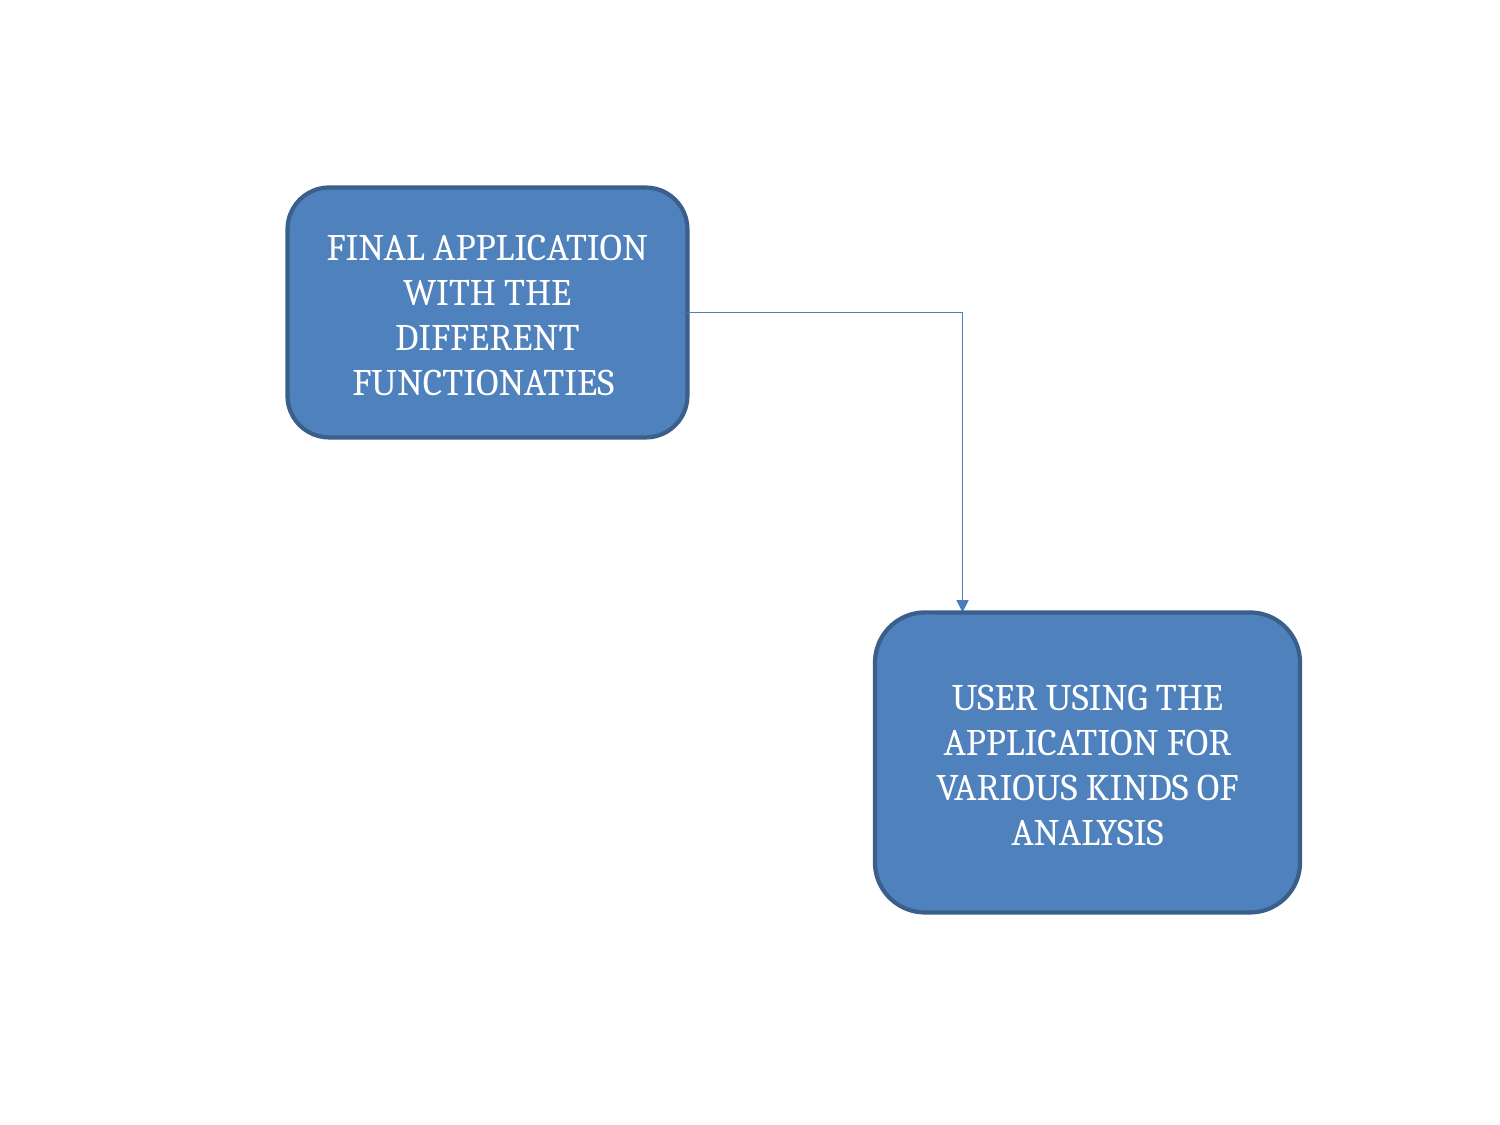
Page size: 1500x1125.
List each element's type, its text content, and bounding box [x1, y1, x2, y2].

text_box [687, 312, 963, 613]
text_box FINAL APPLICATION WITH THE DIFFERENT FUNCTIONATIES [285, 185, 690, 440]
text_box USER USING THE APPLICATION FOR VARIOUS KINDS OF ANALYSIS [872, 610, 1303, 915]
